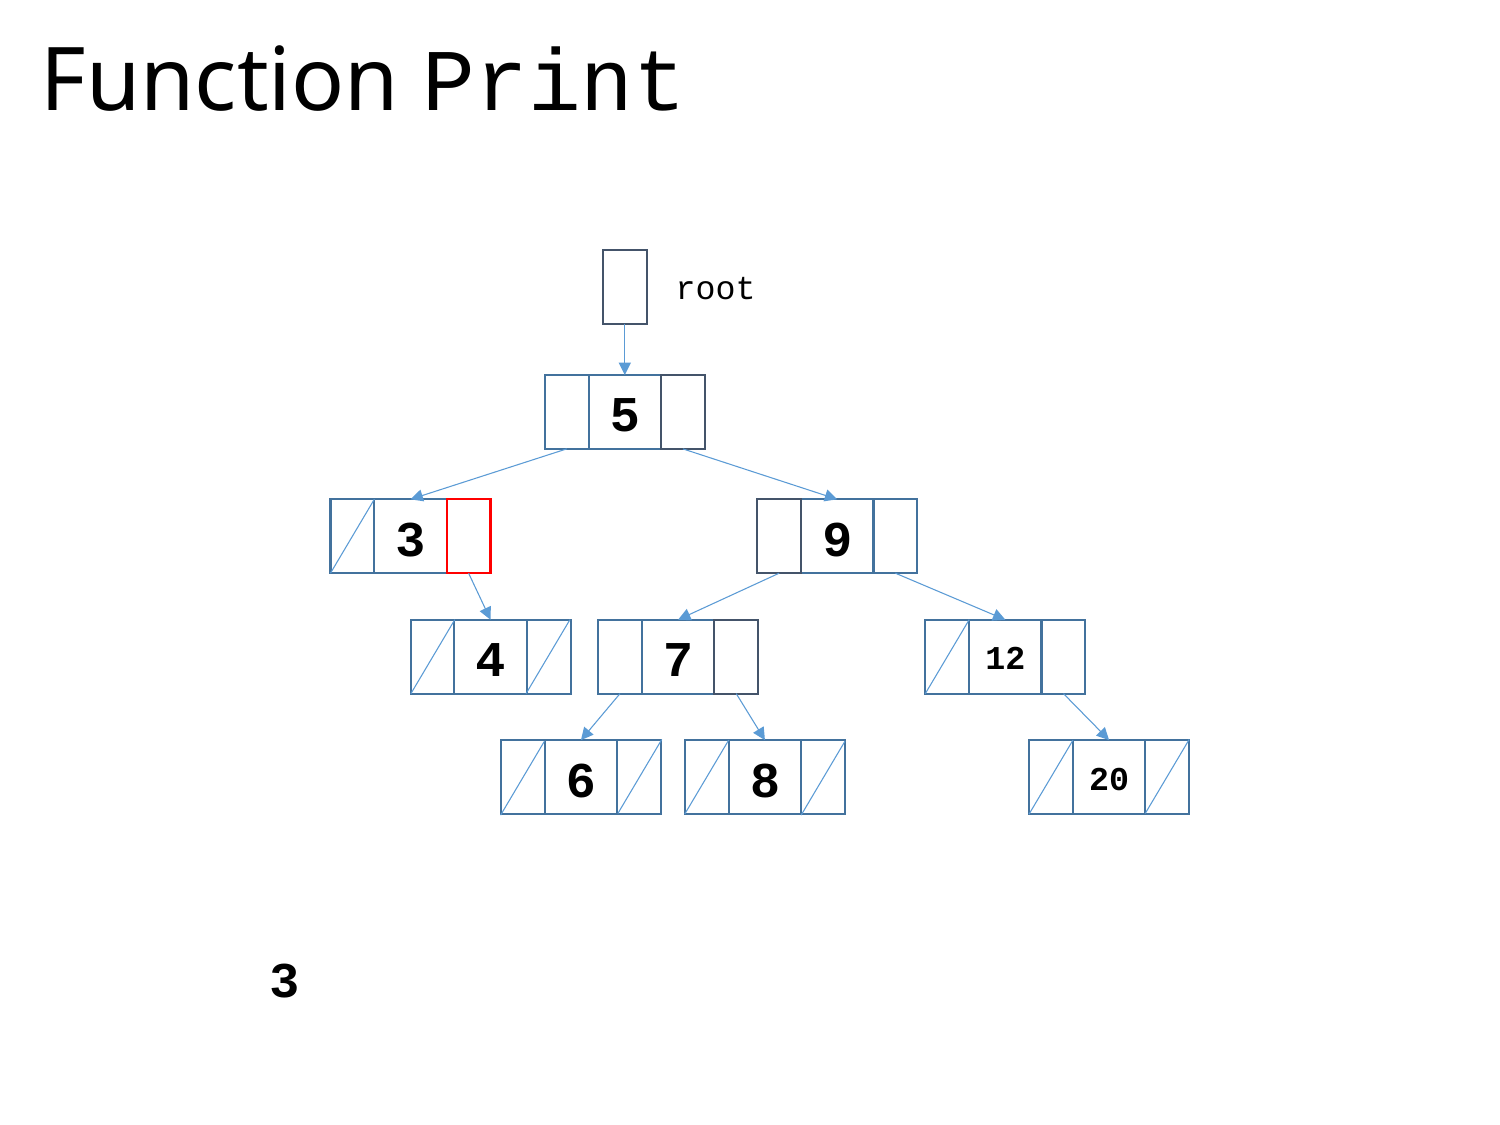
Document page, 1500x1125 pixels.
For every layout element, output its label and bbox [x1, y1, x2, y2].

text_box [329, 249, 1190, 816]
title [25, 26, 1469, 138]
text_box [247, 939, 322, 1015]
text_box [660, 258, 980, 314]
